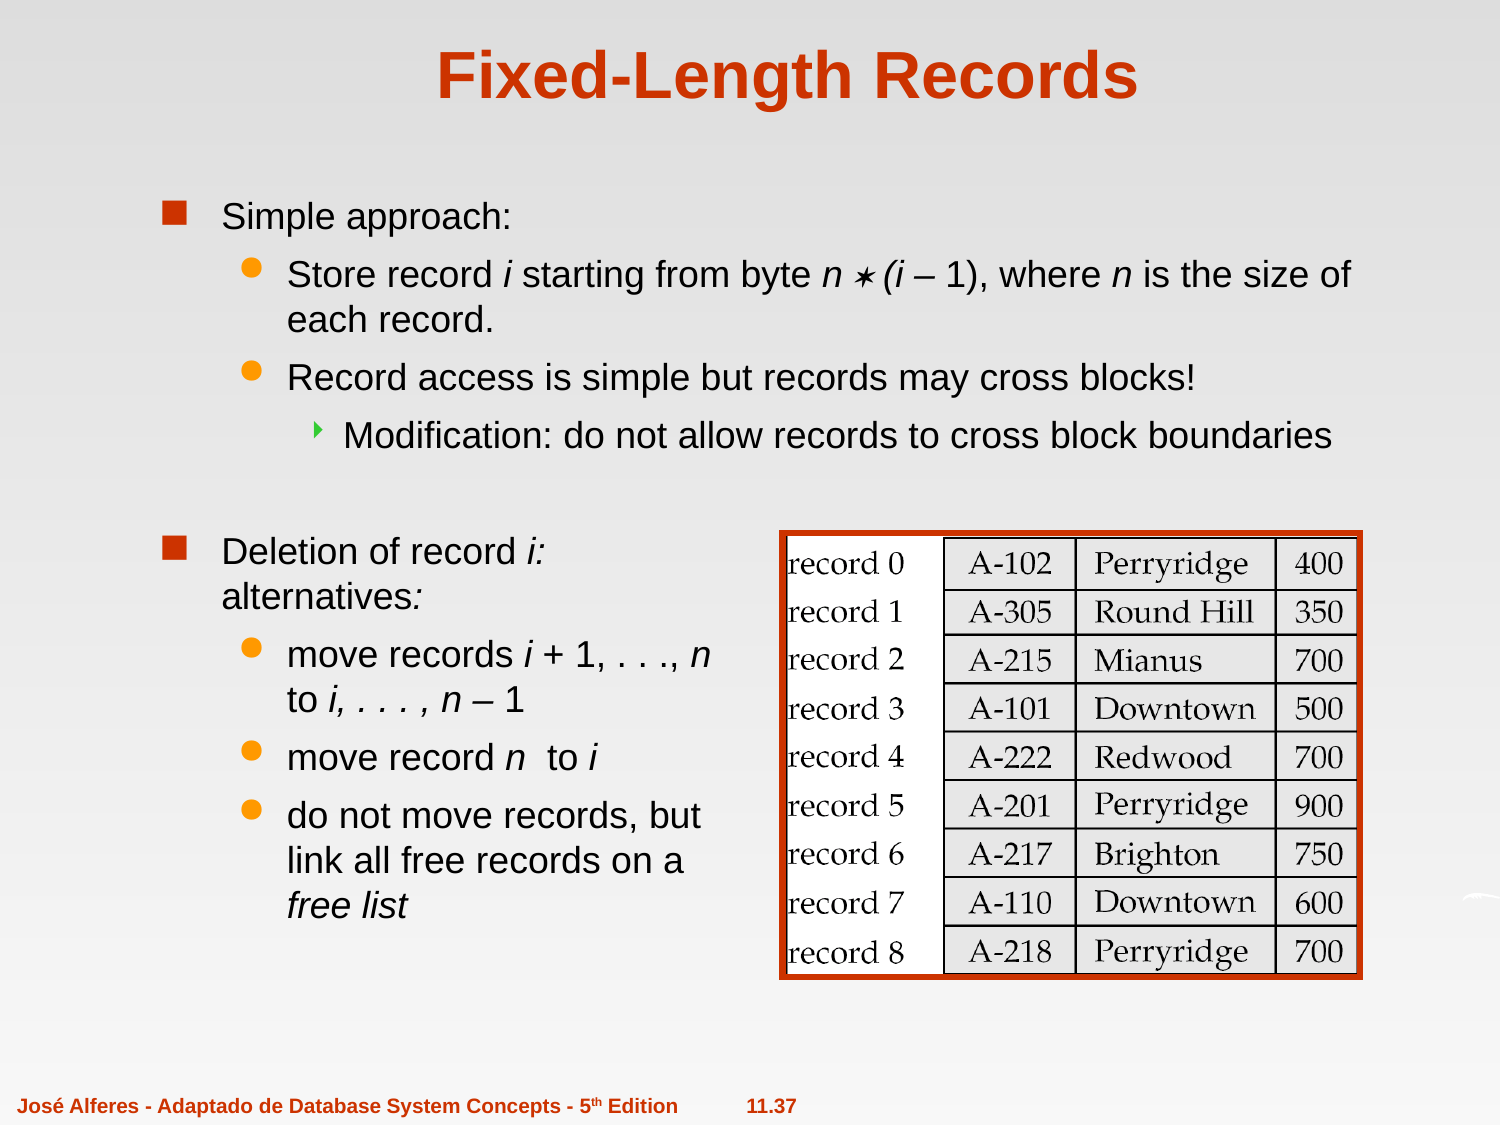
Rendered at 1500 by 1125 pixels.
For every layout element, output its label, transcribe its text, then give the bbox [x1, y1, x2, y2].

picture [785, 535, 1358, 975]
list Simple approach: Store record i starting from byte n  (i – 1), where n is the size of each record. Record access is simple but records may cross blocks! Modification: do not allow records to cross block boundaries Deletion of record i: alternatives: move records i + 1, . . ., n to i, . . . , n – 1 move record n to i do not move records, but link all free records on a free list [149, 183, 1438, 985]
title Fixed-Length Records [125, 18, 1452, 120]
